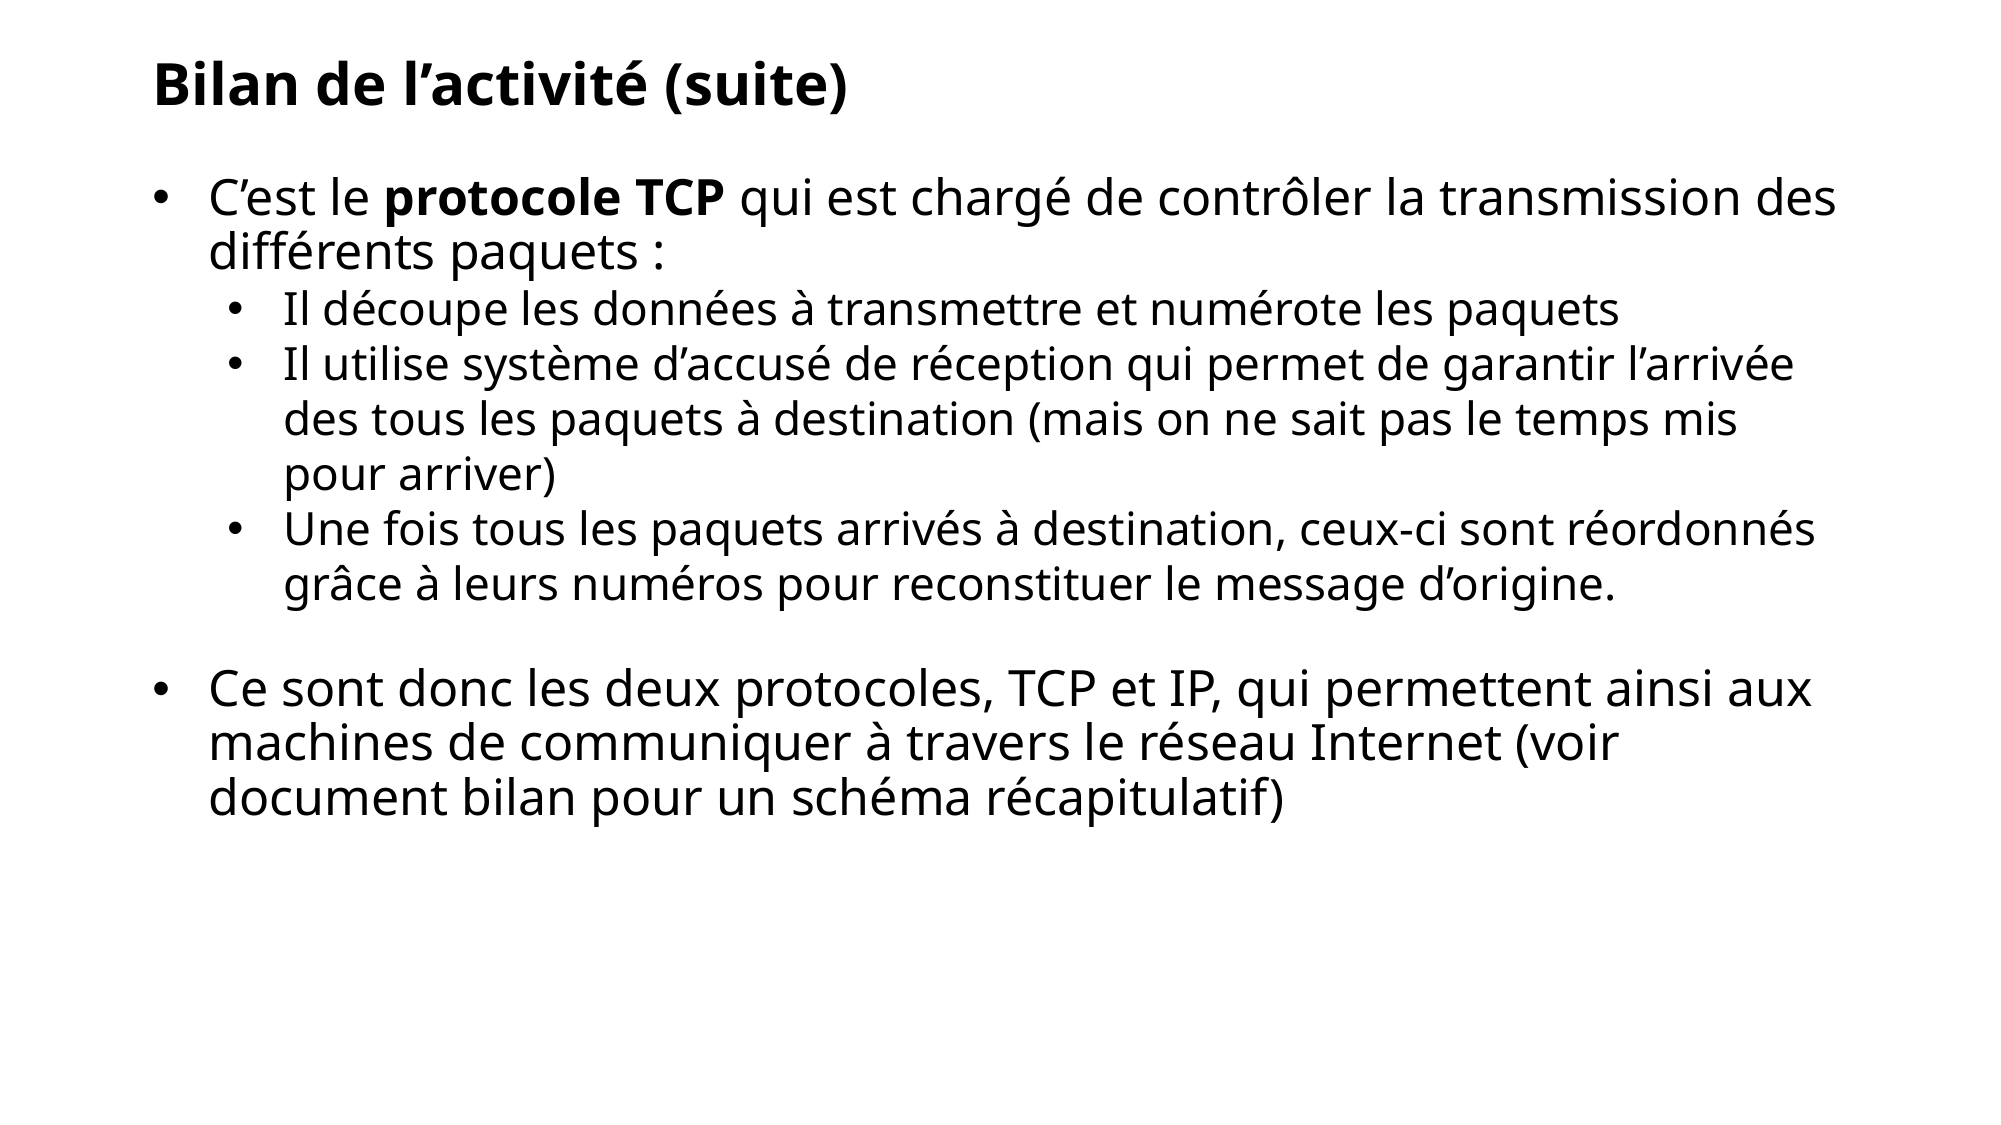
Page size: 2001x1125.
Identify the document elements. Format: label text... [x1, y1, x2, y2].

text_box Bilan de l’activité (suite) C’est le protocole TCP qui est chargé de contrôler la transmission des différents paquets : Il découpe les données à transmettre et numérote les paquets Il utilise système d’accusé de réception qui permet de garantir l’arrivée des tous les paquets à destination (mais on ne sait pas le temps mis pour arriver) Une fois tous les paquets arrivés à destination, ceux-ci sont réordonnés grâce à leurs numéros pour reconstituer le message d’origine. Ce sont donc les deux protocoles, TCP et IP, qui permettent ainsi aux machines de communiquer à travers le réseau Internet (voir document bilan pour un schéma récapitulatif) [137, 47, 1863, 1113]
